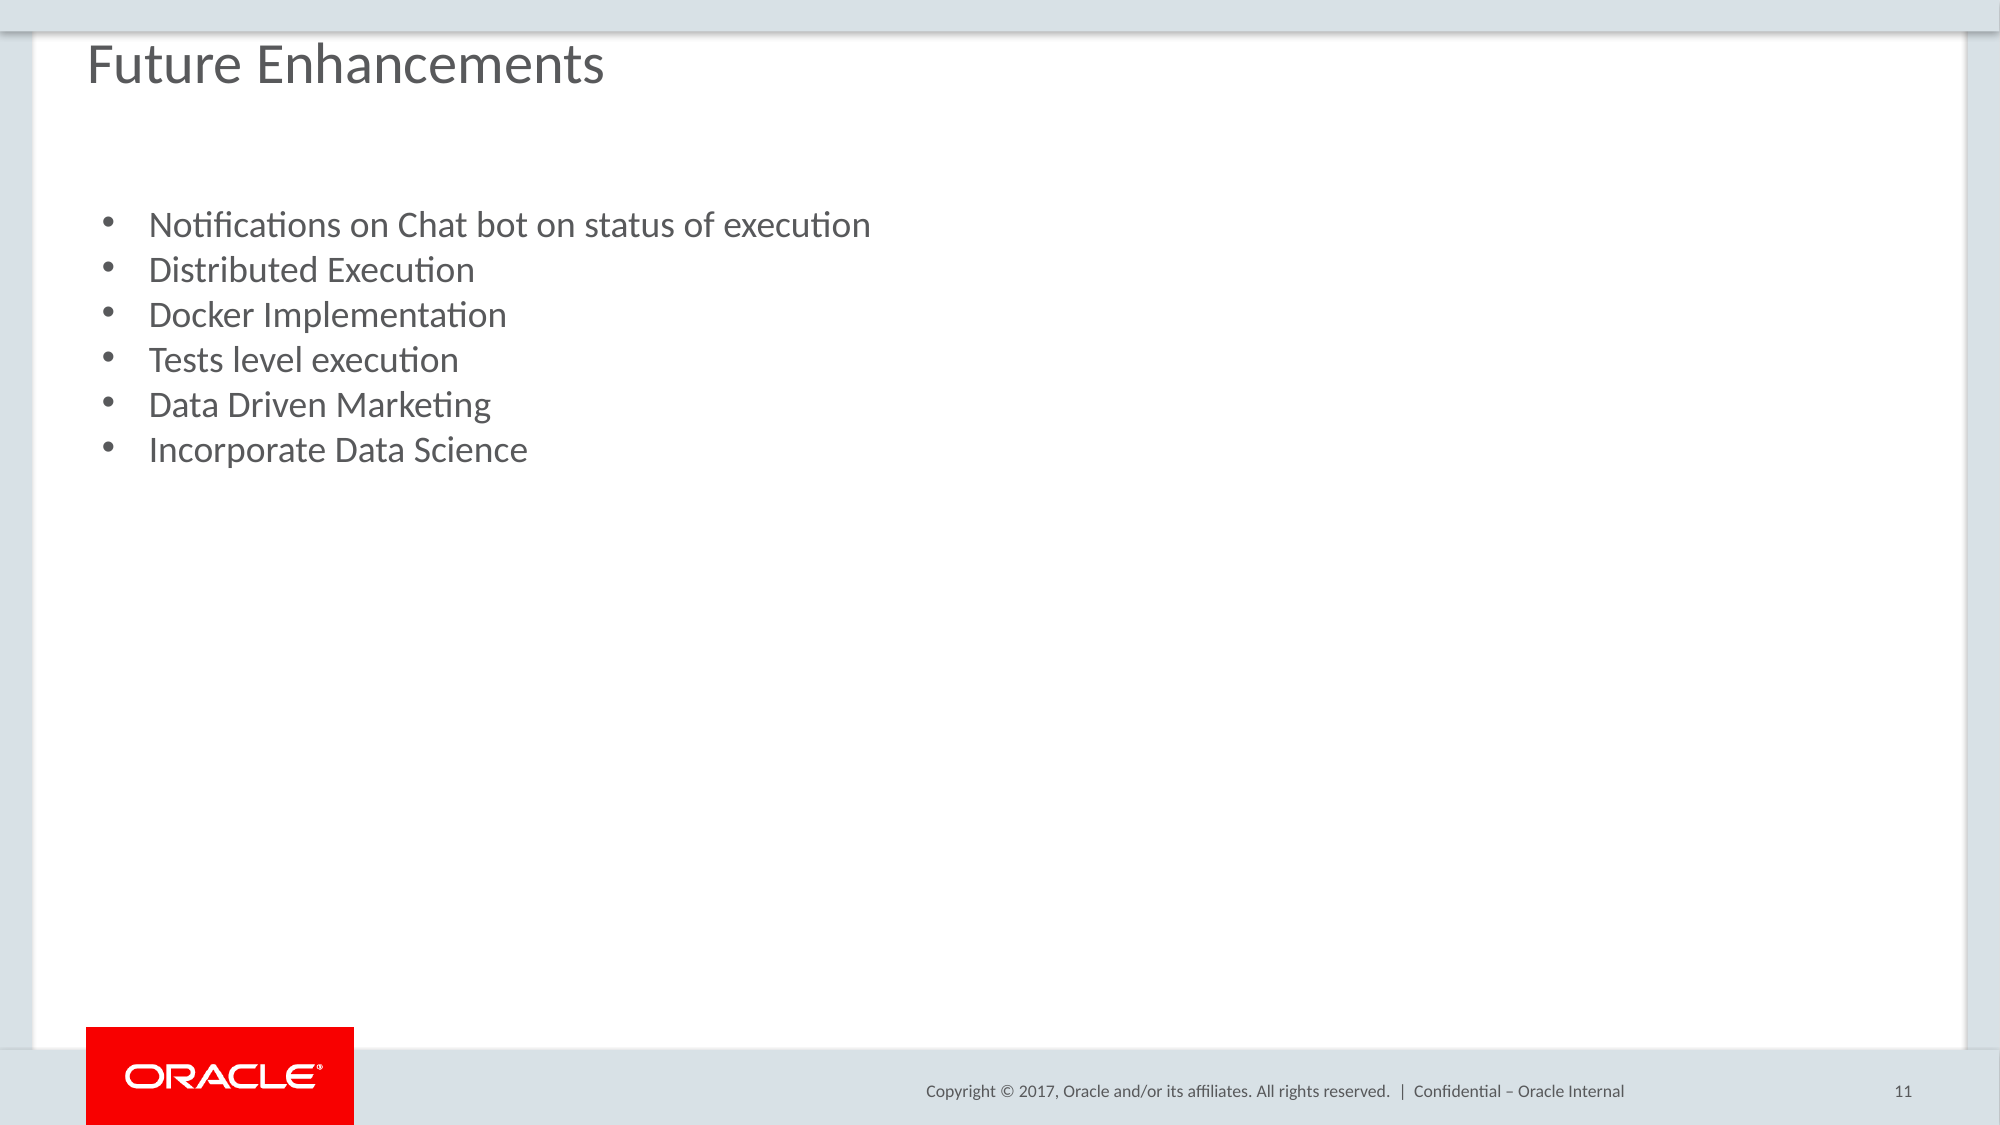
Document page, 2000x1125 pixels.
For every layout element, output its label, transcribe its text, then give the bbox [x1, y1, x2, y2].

text_box Notifications on Chat bot on status of execution Distributed Execution Docker Implementation Tests level execution Data Driven Marketing Incorporate Data Science [87, 192, 1087, 477]
footer Confidential – Oracle Internal [1414, 1075, 1857, 1106]
picture [86, 1027, 354, 1125]
slide_number 11 [1857, 1075, 1913, 1106]
title Future Enhancements [87, 29, 1913, 166]
